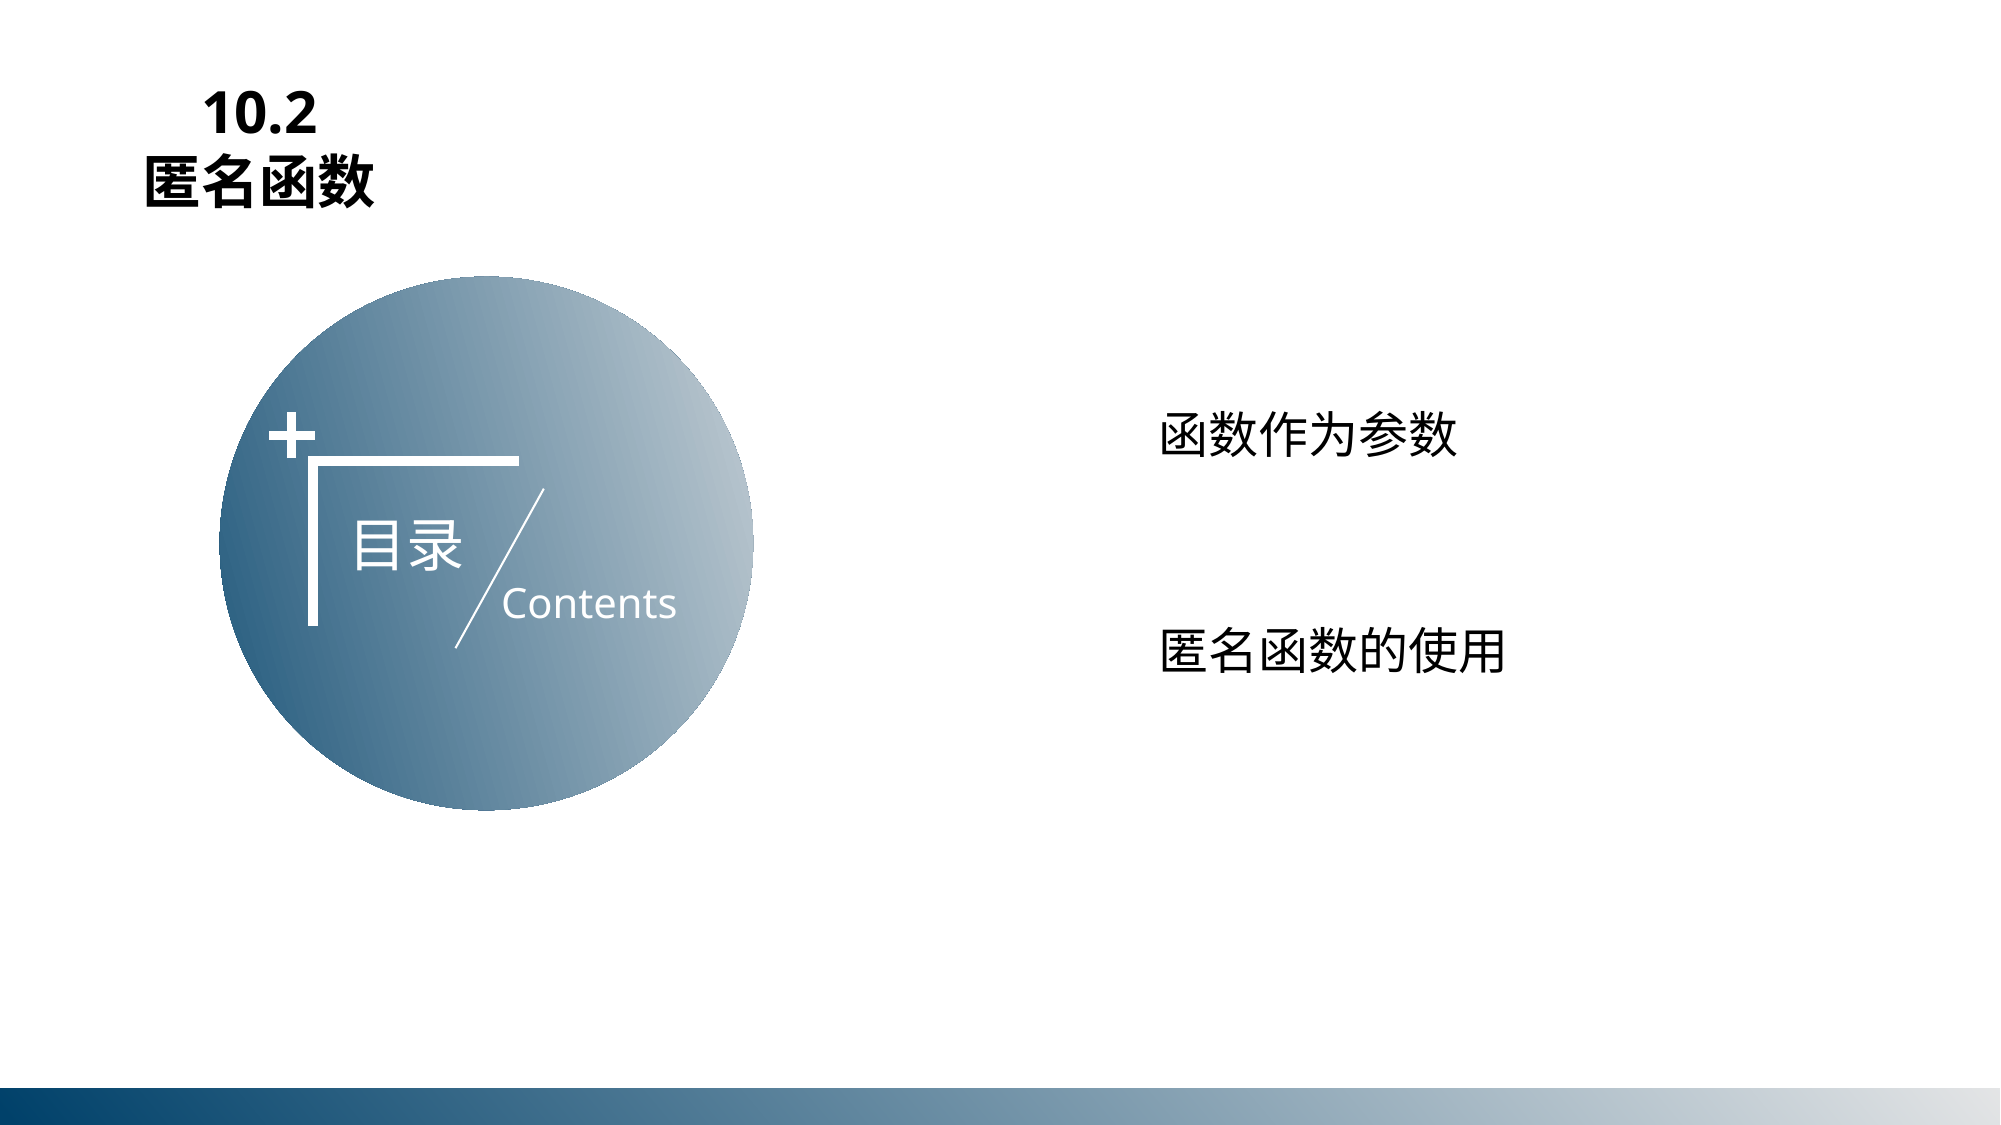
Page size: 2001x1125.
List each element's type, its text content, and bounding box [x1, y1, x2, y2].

text_box 函数作为参数 [1143, 395, 1721, 471]
text_box 10.2 匿名函数 [25, 67, 494, 222]
text_box 匿名函数的使用 [1143, 612, 1721, 688]
